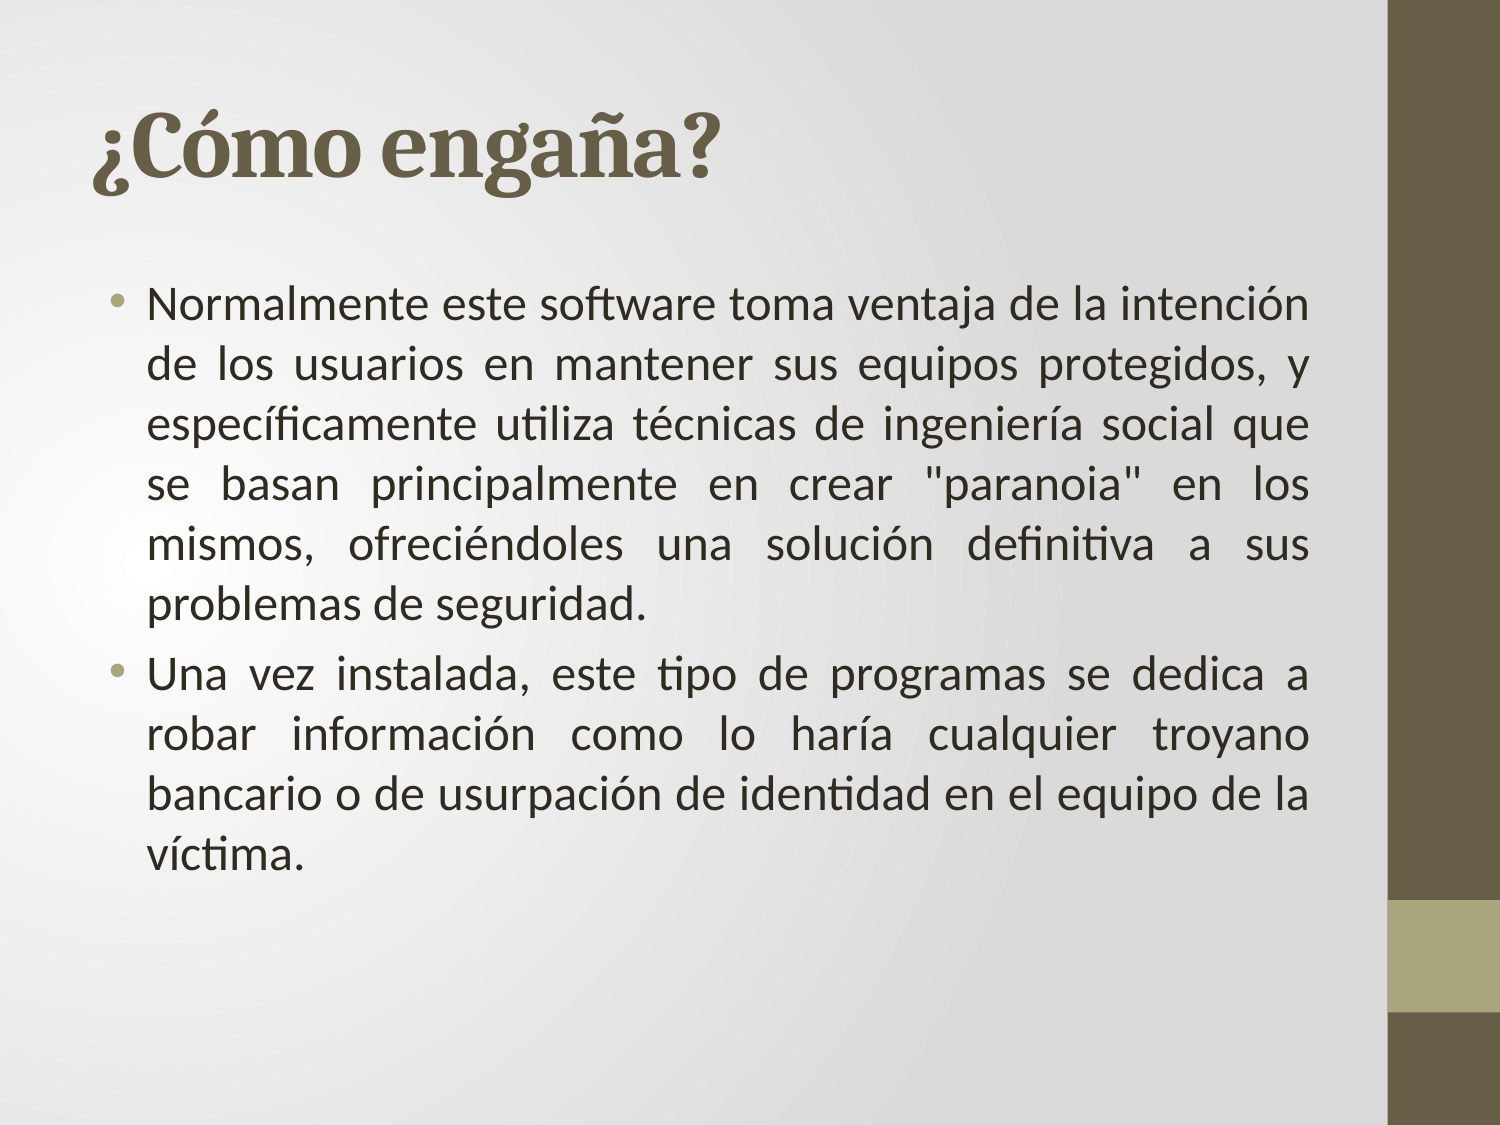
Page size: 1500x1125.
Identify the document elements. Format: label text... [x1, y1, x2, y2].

list Normalmente este software toma ventaja de la intención de los usuarios en mantener sus equipos protegidos, y específicamente utiliza técnicas de ingeniería social que se basan principalmente en crear "paranoia" en los mismos, ofreciéndoles una solución definitiva a sus problemas de seguridad. Una vez instalada, este tipo de programas se dedica a robar información como lo haría cualquier troyano bancario o de usurpación de identidad en el equipo de la víctima. [75, 262, 1325, 1050]
title ¿Cómo engaña? [75, 45, 1325, 233]
